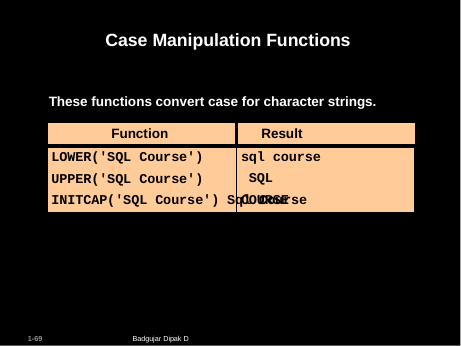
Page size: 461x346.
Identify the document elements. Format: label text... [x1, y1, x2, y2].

text_box These functions convert case for character strings. Function Result [46, 90, 394, 121]
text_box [46, 147, 234, 214]
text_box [46, 122, 416, 145]
text_box 1-69 [25, 331, 46, 343]
text_box Badgujar Dipak D [130, 331, 327, 343]
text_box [236, 147, 416, 214]
title Case Manipulation Functions [103, 26, 357, 87]
